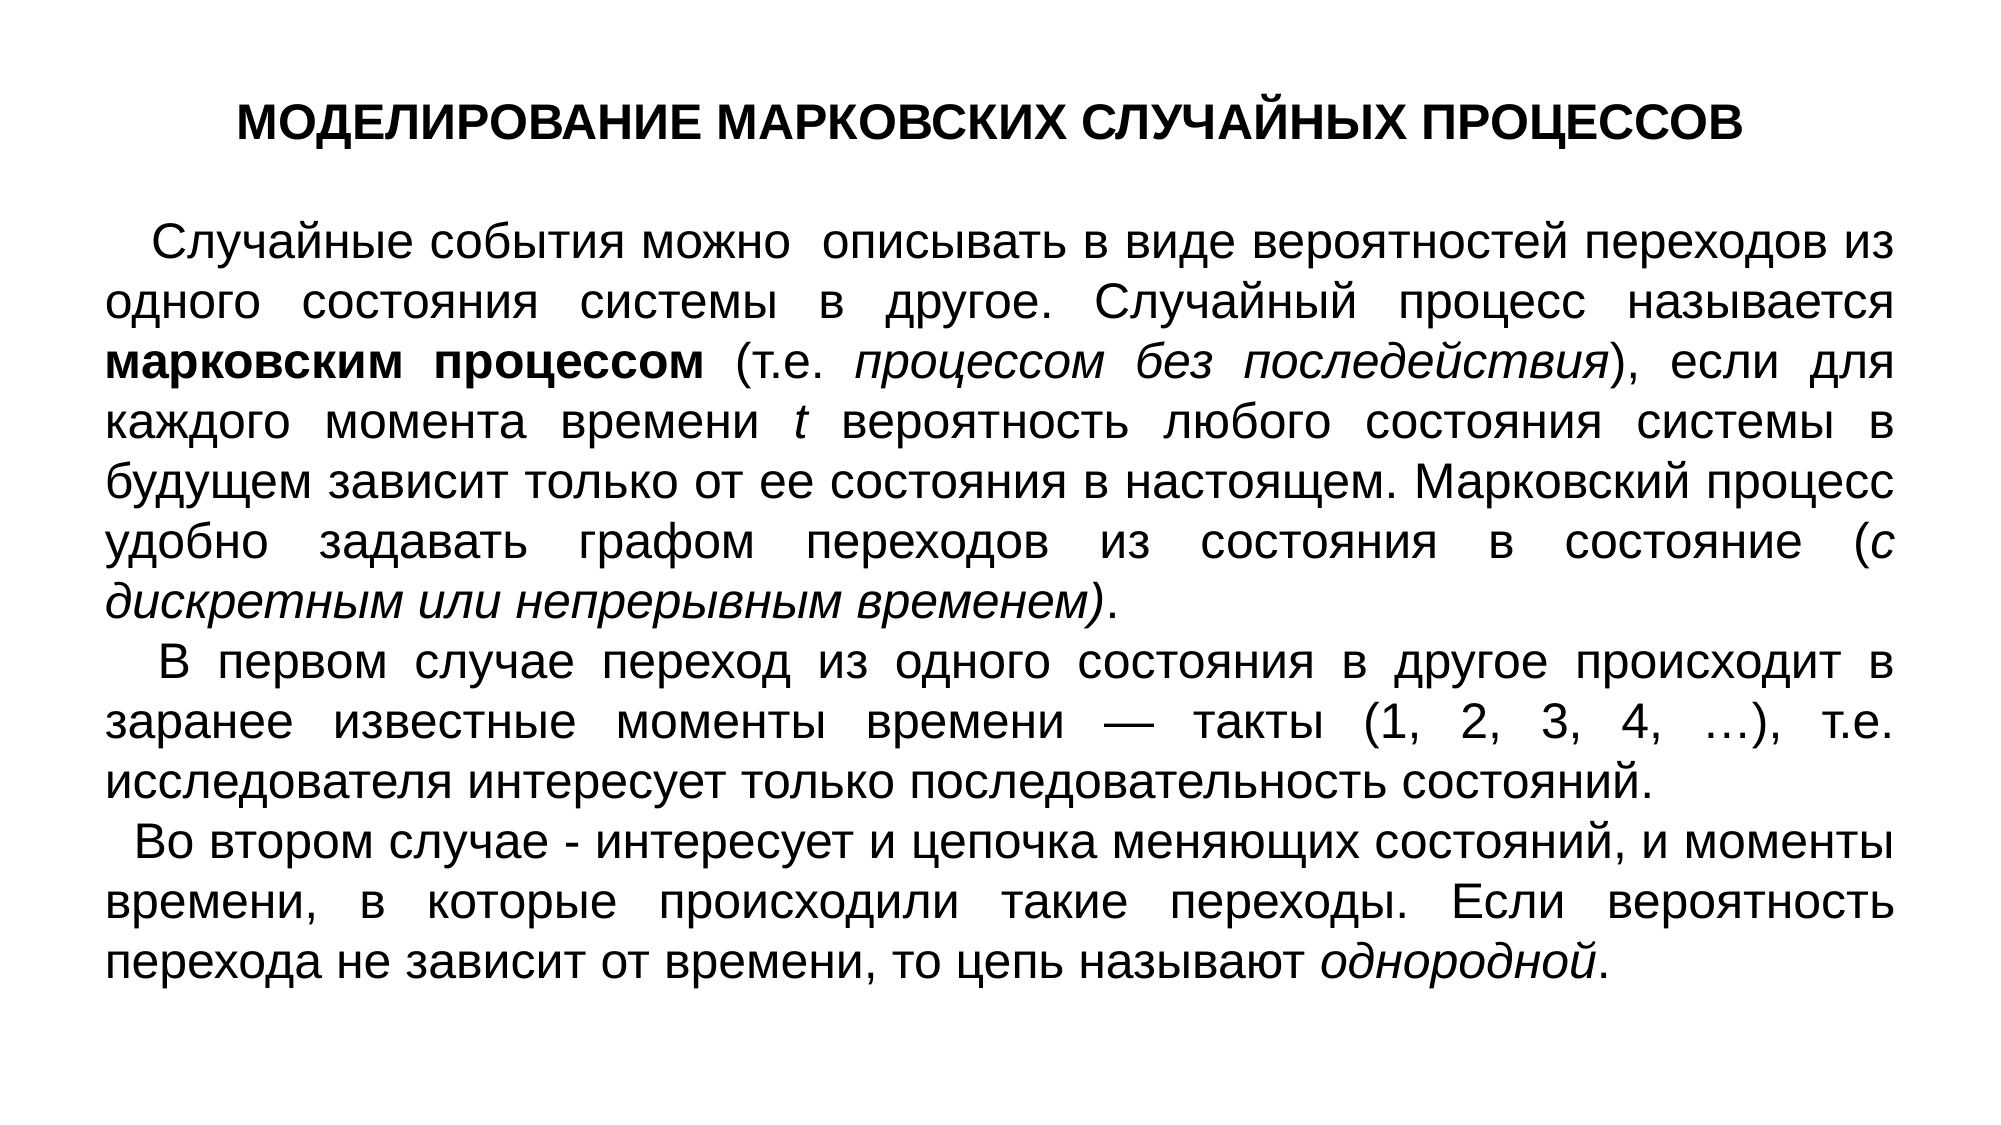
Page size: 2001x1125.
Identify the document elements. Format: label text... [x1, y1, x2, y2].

text_box Случайные события можно описывать в виде вероятностей переходов из одного состояния системы в другое. Случайный процесс называется марковским процессом (т.е. процессом без последействия), если для каждого момента времени t вероятность любого состояния системы в будущем зависит только от ее состояния в настоящем. Марковский процесс удобно задавать графом переходов из состояния в состояние (с дискретным или непрерывным временем). В первом случае переход из одного состояния в другое происходит в заранее известные моменты времени — такты (1, 2, 3, 4, …), т.е. исследователя интересует только последовательность состояний. Во втором случае - интересует и цепочка меняющих состояний, и моменты времени, в которые происходили такие переходы. Если вероятность перехода не зависит от времени, то цепь называют однородной. [89, 201, 1911, 996]
text_box МОДЕЛИРОВАНИЕ МАРКОВСКИХ СЛУЧАЙНЫХ ПРОЦЕССОВ [80, 81, 1901, 157]
